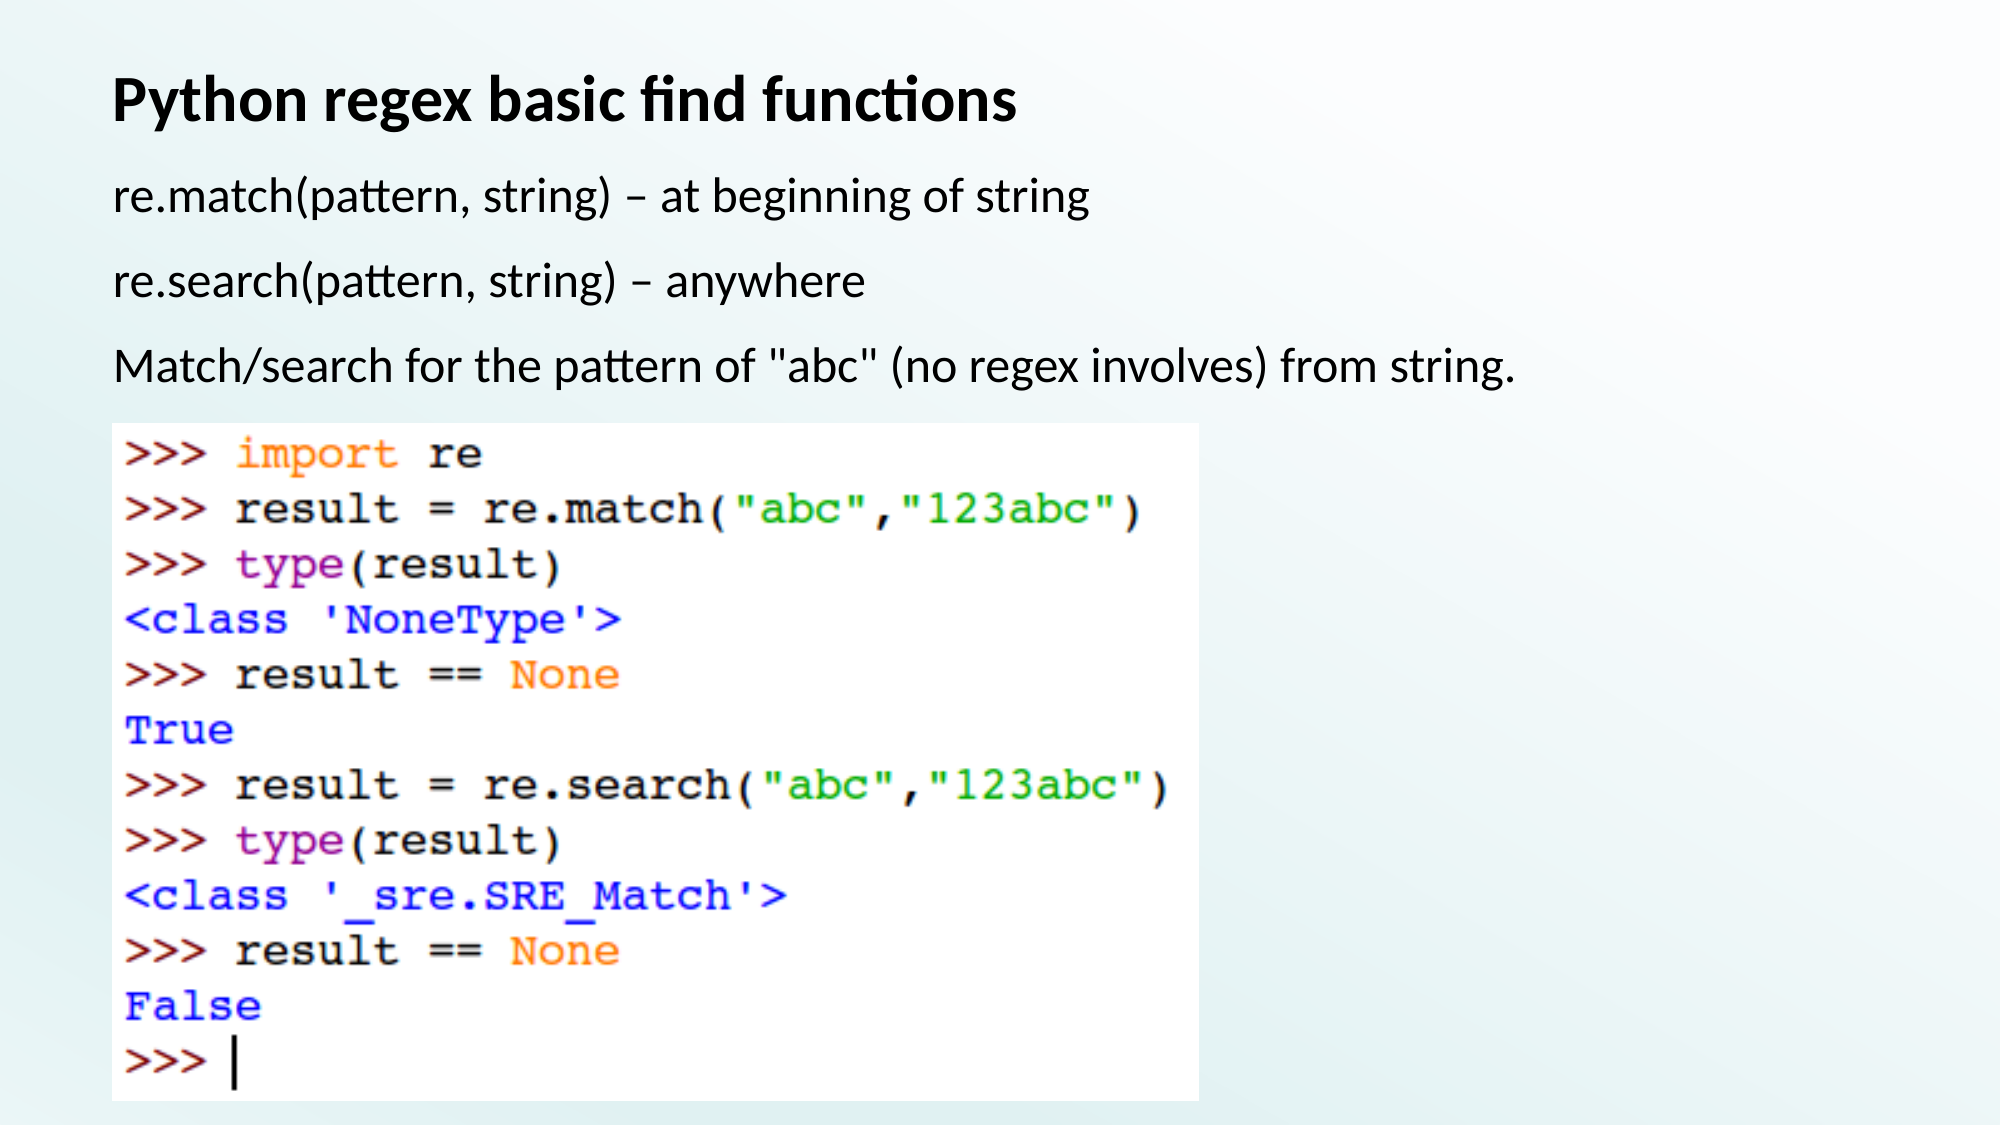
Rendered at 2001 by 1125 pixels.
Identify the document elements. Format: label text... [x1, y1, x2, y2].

list re.match(pattern, string) – at beginning of string re.search(pattern, string) – anywhere Match/search for the pattern of "abc" (no regex involves) from string. [112, 162, 1888, 1101]
title Python regex basic find functions [112, 55, 1888, 135]
picture [0, 0, 2000, 1125]
